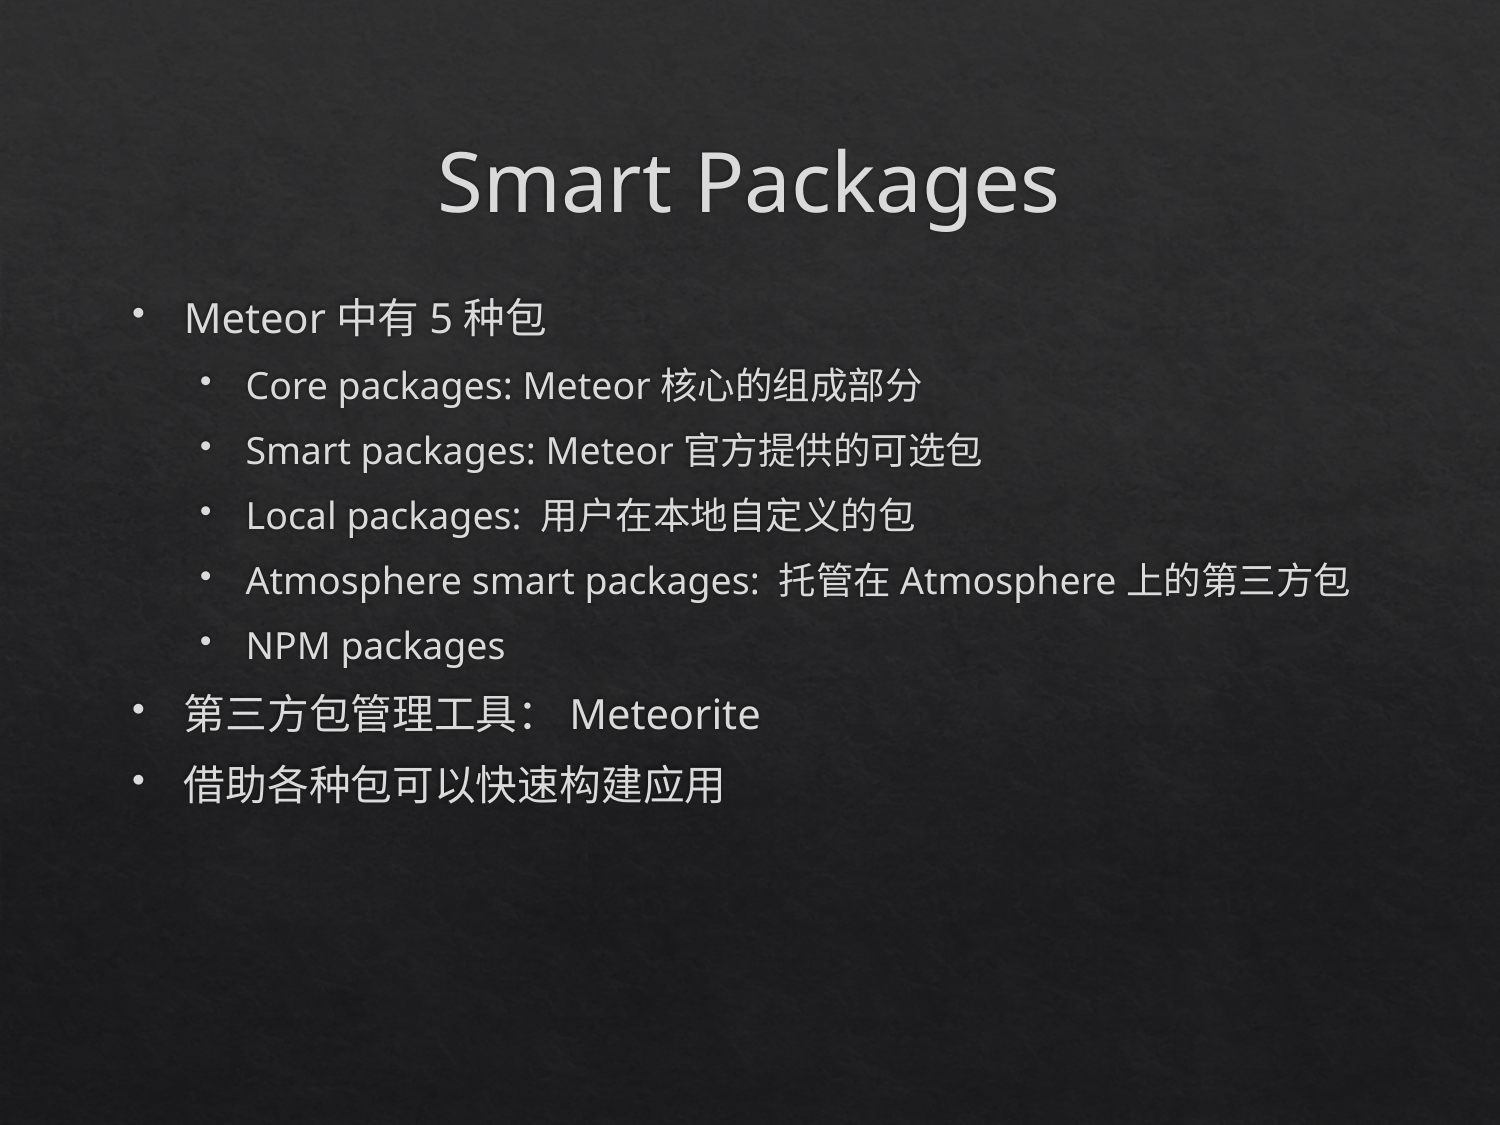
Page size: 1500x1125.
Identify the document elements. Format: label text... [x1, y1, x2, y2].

list Meteor中有5种包 Core packages: Meteor核心的组成部分 Smart packages: Meteor官方提供的可选包 Local packages: 用户在本地自定义的包 Atmosphere smart packages: 托管在Atmosphere上的第三方包 NPM packages 第三方包管理工具：Meteorite 借助各种包可以快速构建应用 [112, 284, 1387, 950]
title Smart Packages [112, 99, 1387, 260]
